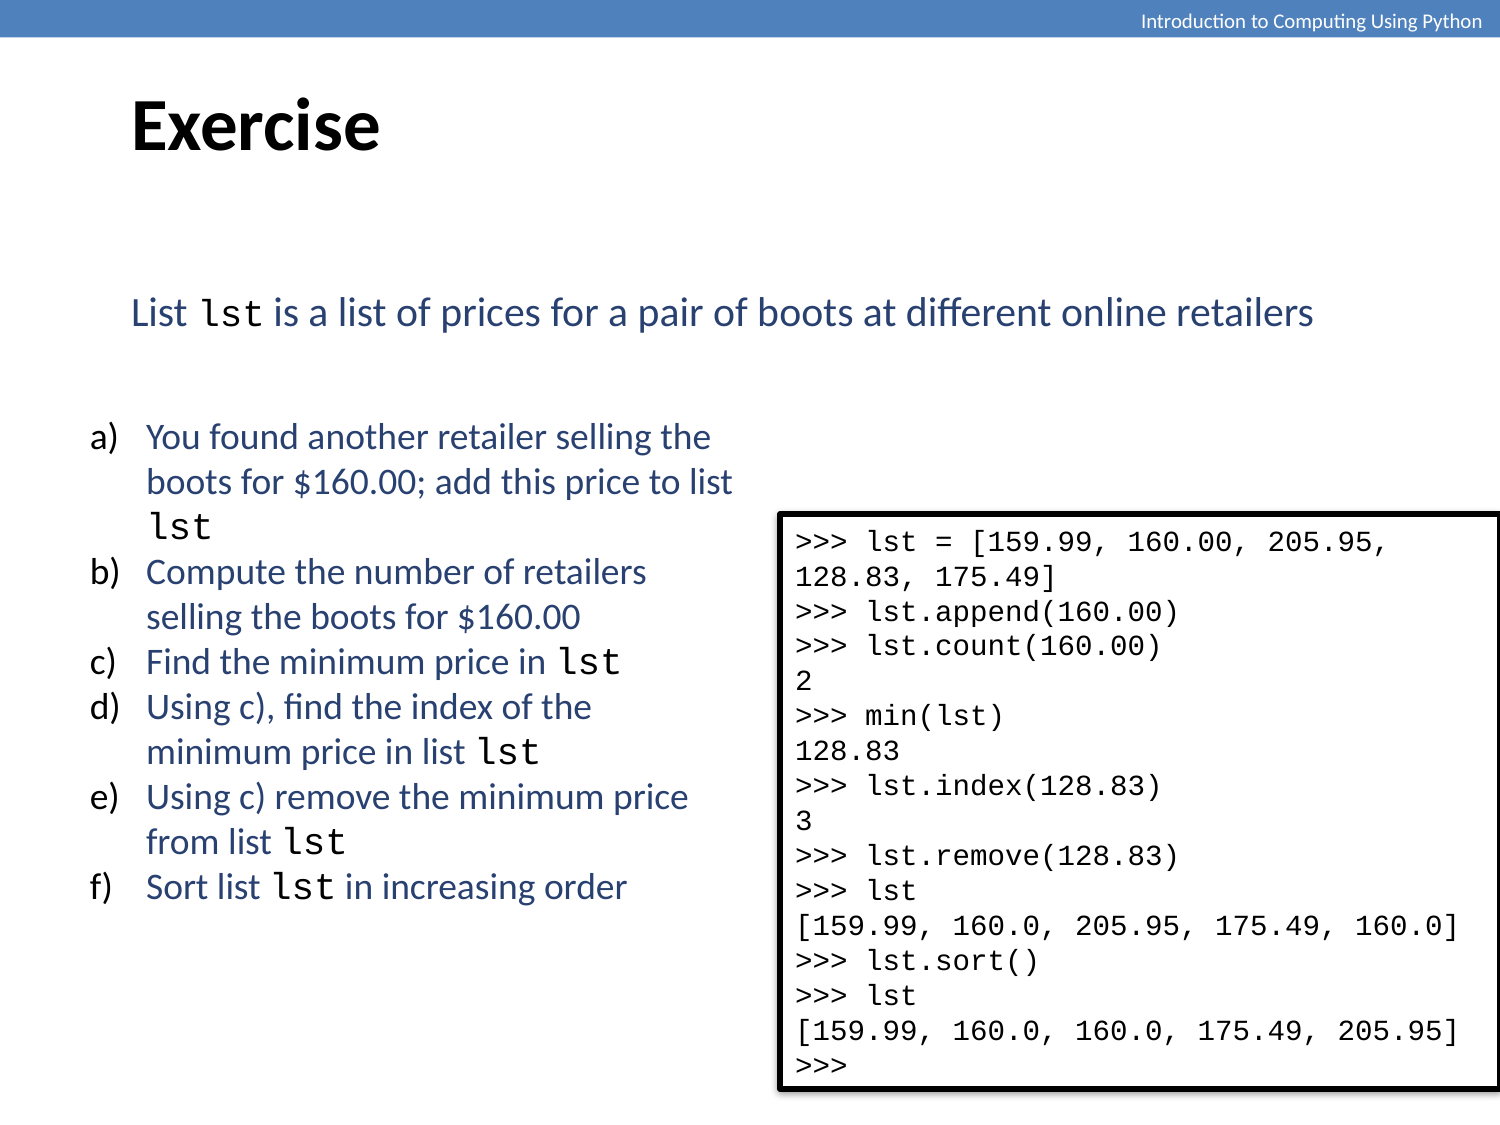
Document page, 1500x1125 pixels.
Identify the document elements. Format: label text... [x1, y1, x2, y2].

text_box List lst is a list of prices for a pair of boots at different online retailers [116, 277, 1454, 393]
text_box >>> lst = [159.99, 160.00, 205.95, 128.83, 175.49] >>> lst.append(160.00) >>> lst.count(160.00) 2 >>> min(lst) 128.83 >>> lst.index(128.83) 3 >>> lst.remove(128.83) >>> lst [159.99, 160.0, 205.95, 175.49, 160.0] >>> lst.sort() >>> lst [159.99, 160.0, 160.0, 175.49, 205.95] >>> [780, 514, 1500, 1089]
text_box Exercise [116, 0, 1392, 241]
text_box [0, 0, 116, 38]
text_box You found another retailer selling the boots for $160.00; add this price to list lst Compute the number of retailers selling the boots for $160.00 Find the minimum price in lst Using c), find the index of the minimum price in list lst Using c) remove the minimum price from list lst Sort list lst in increasing order [0, 381, 750, 937]
text_box Introduction to Computing Using Python [1392, 0, 1500, 65]
